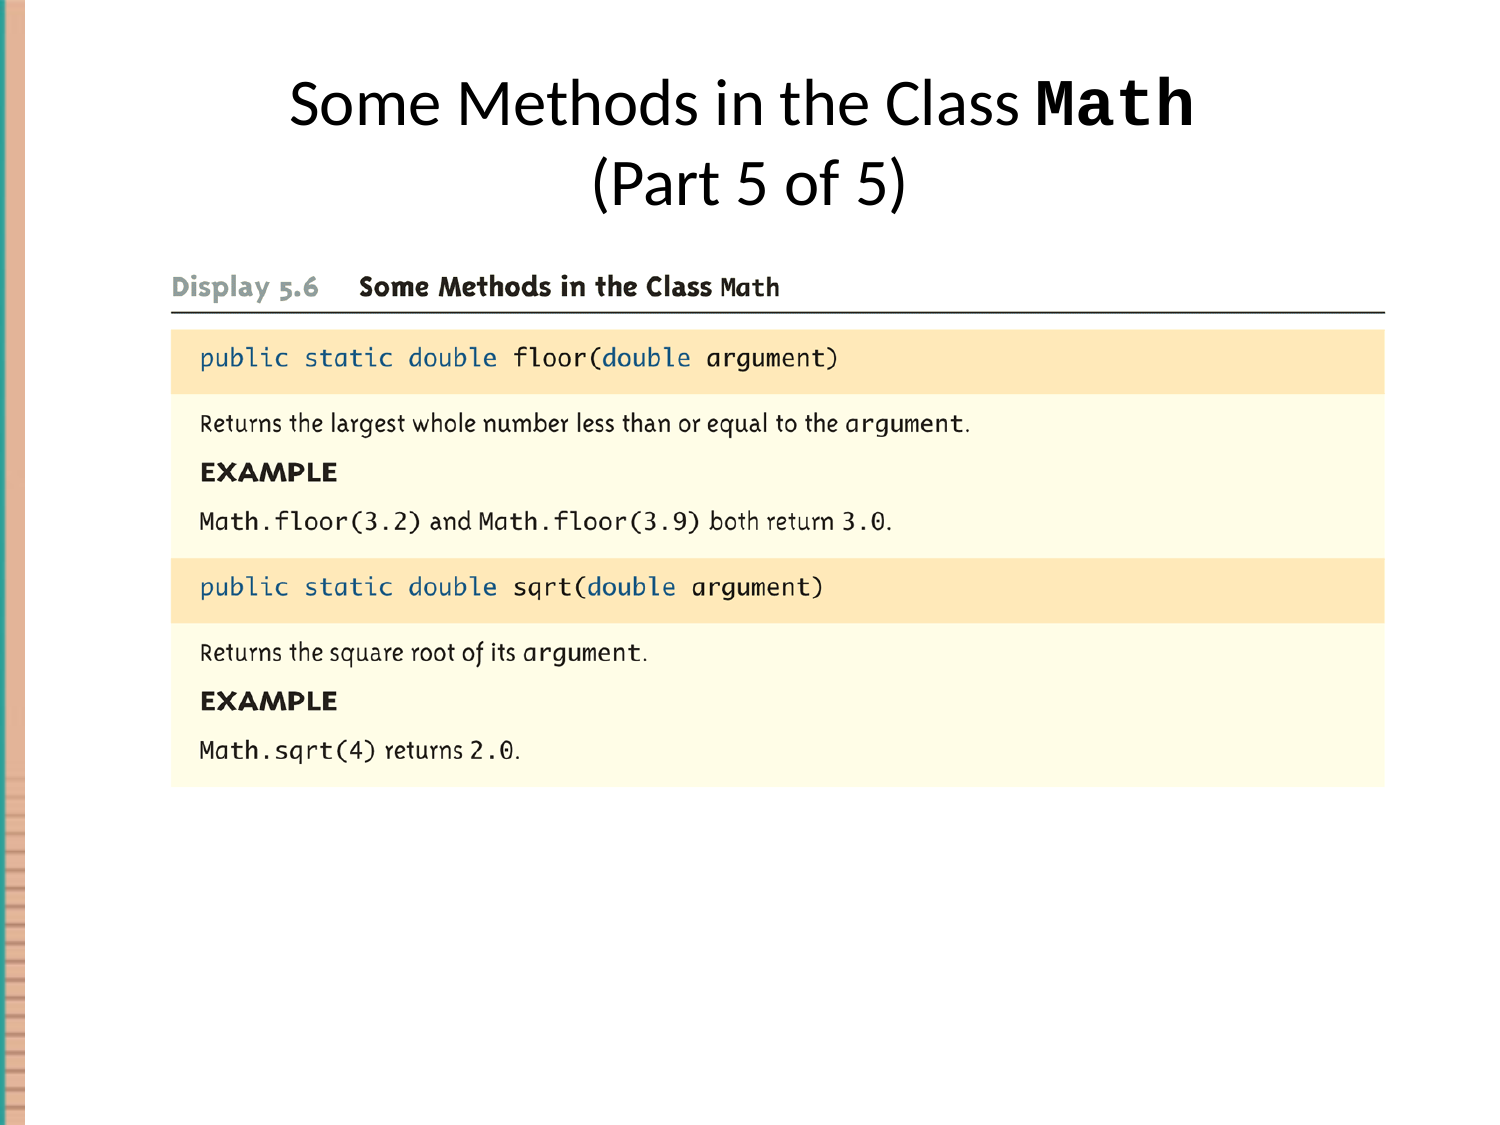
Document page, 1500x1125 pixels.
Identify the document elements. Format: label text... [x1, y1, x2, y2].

title Some Methods in the Class Math (Part 5 of 5) [75, 45, 1425, 233]
picture [0, 0, 25, 1125]
picture [140, 261, 1416, 802]
